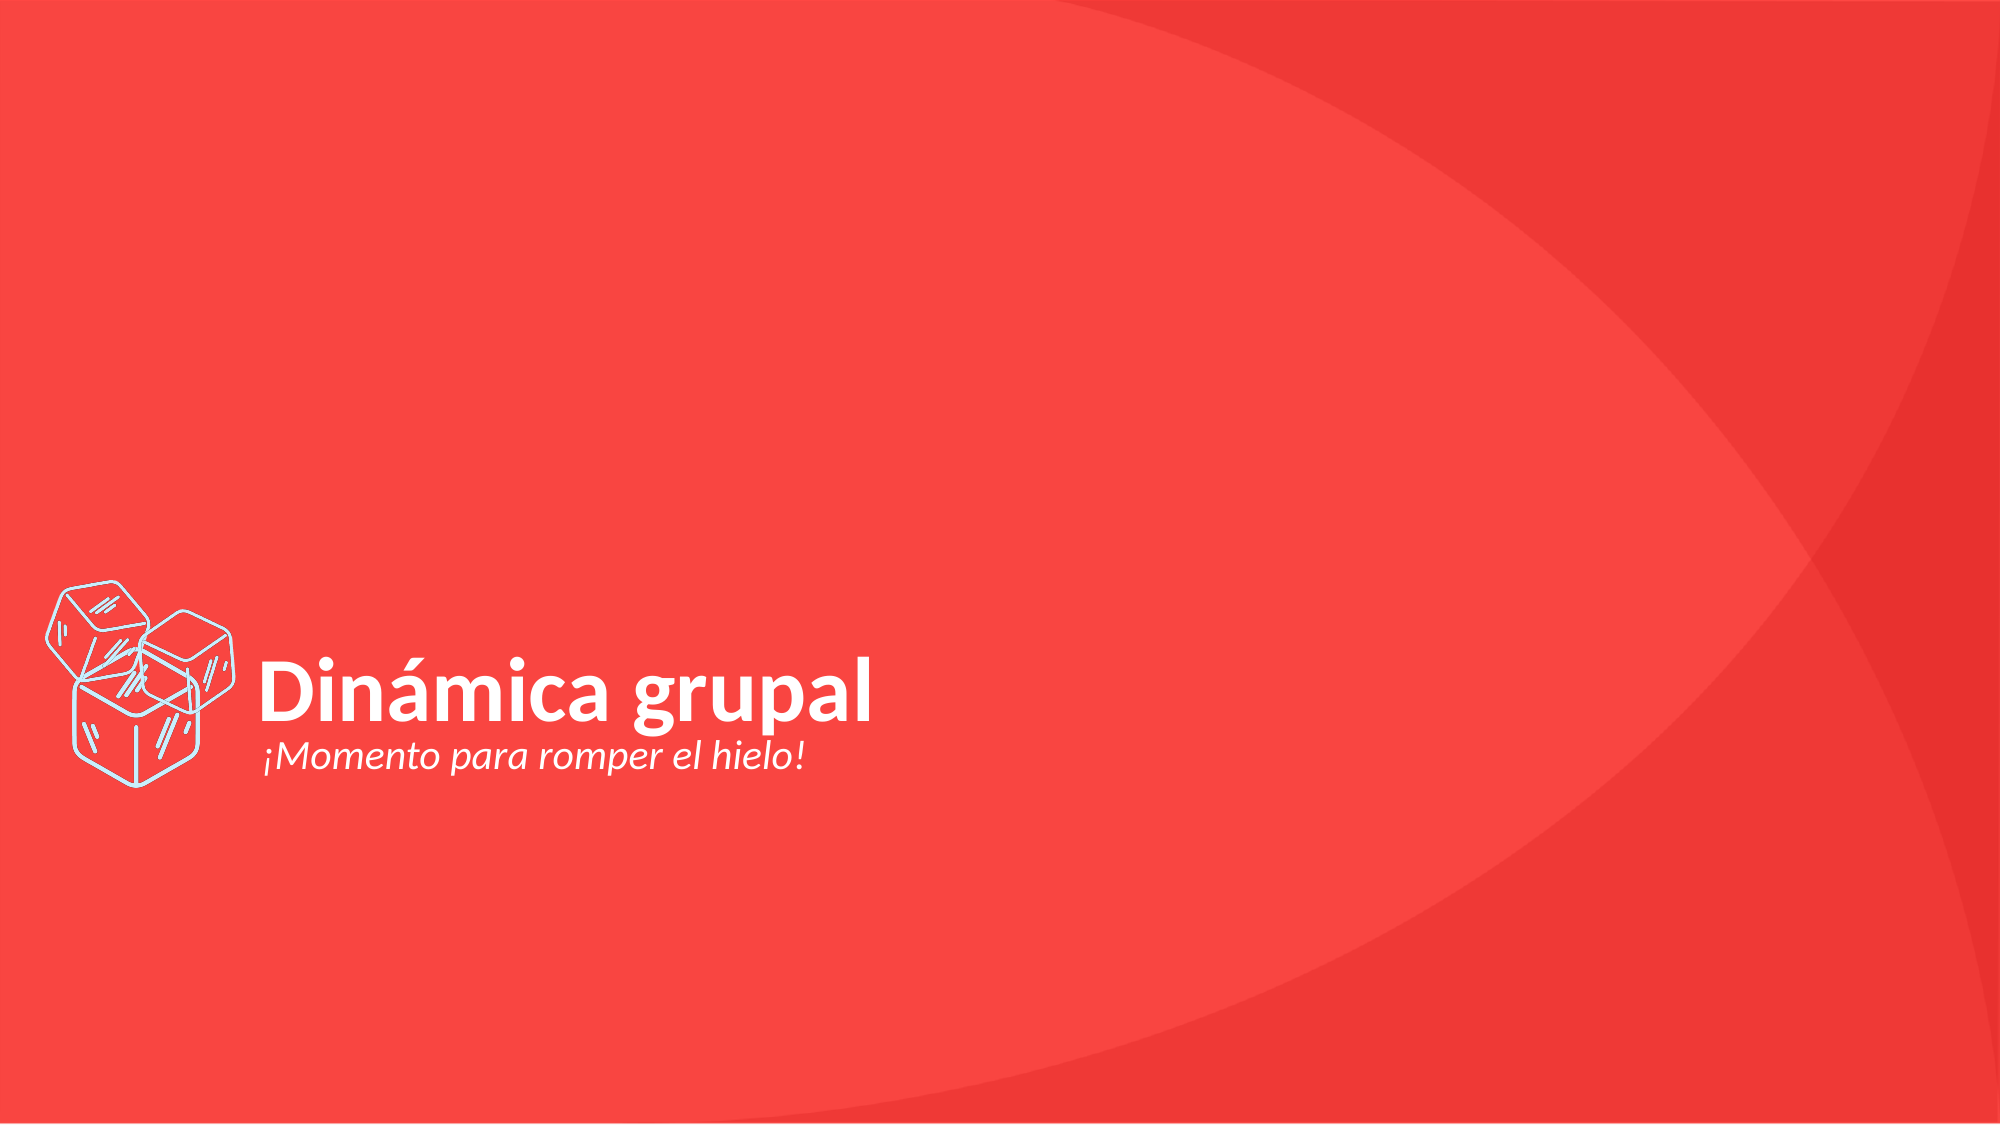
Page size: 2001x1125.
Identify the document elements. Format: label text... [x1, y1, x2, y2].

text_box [49, 578, 234, 788]
list ¡Momento para romper el hielo! [246, 726, 1736, 817]
list Dinámica grupal [242, 634, 1820, 785]
picture [0, 0, 2000, 1125]
